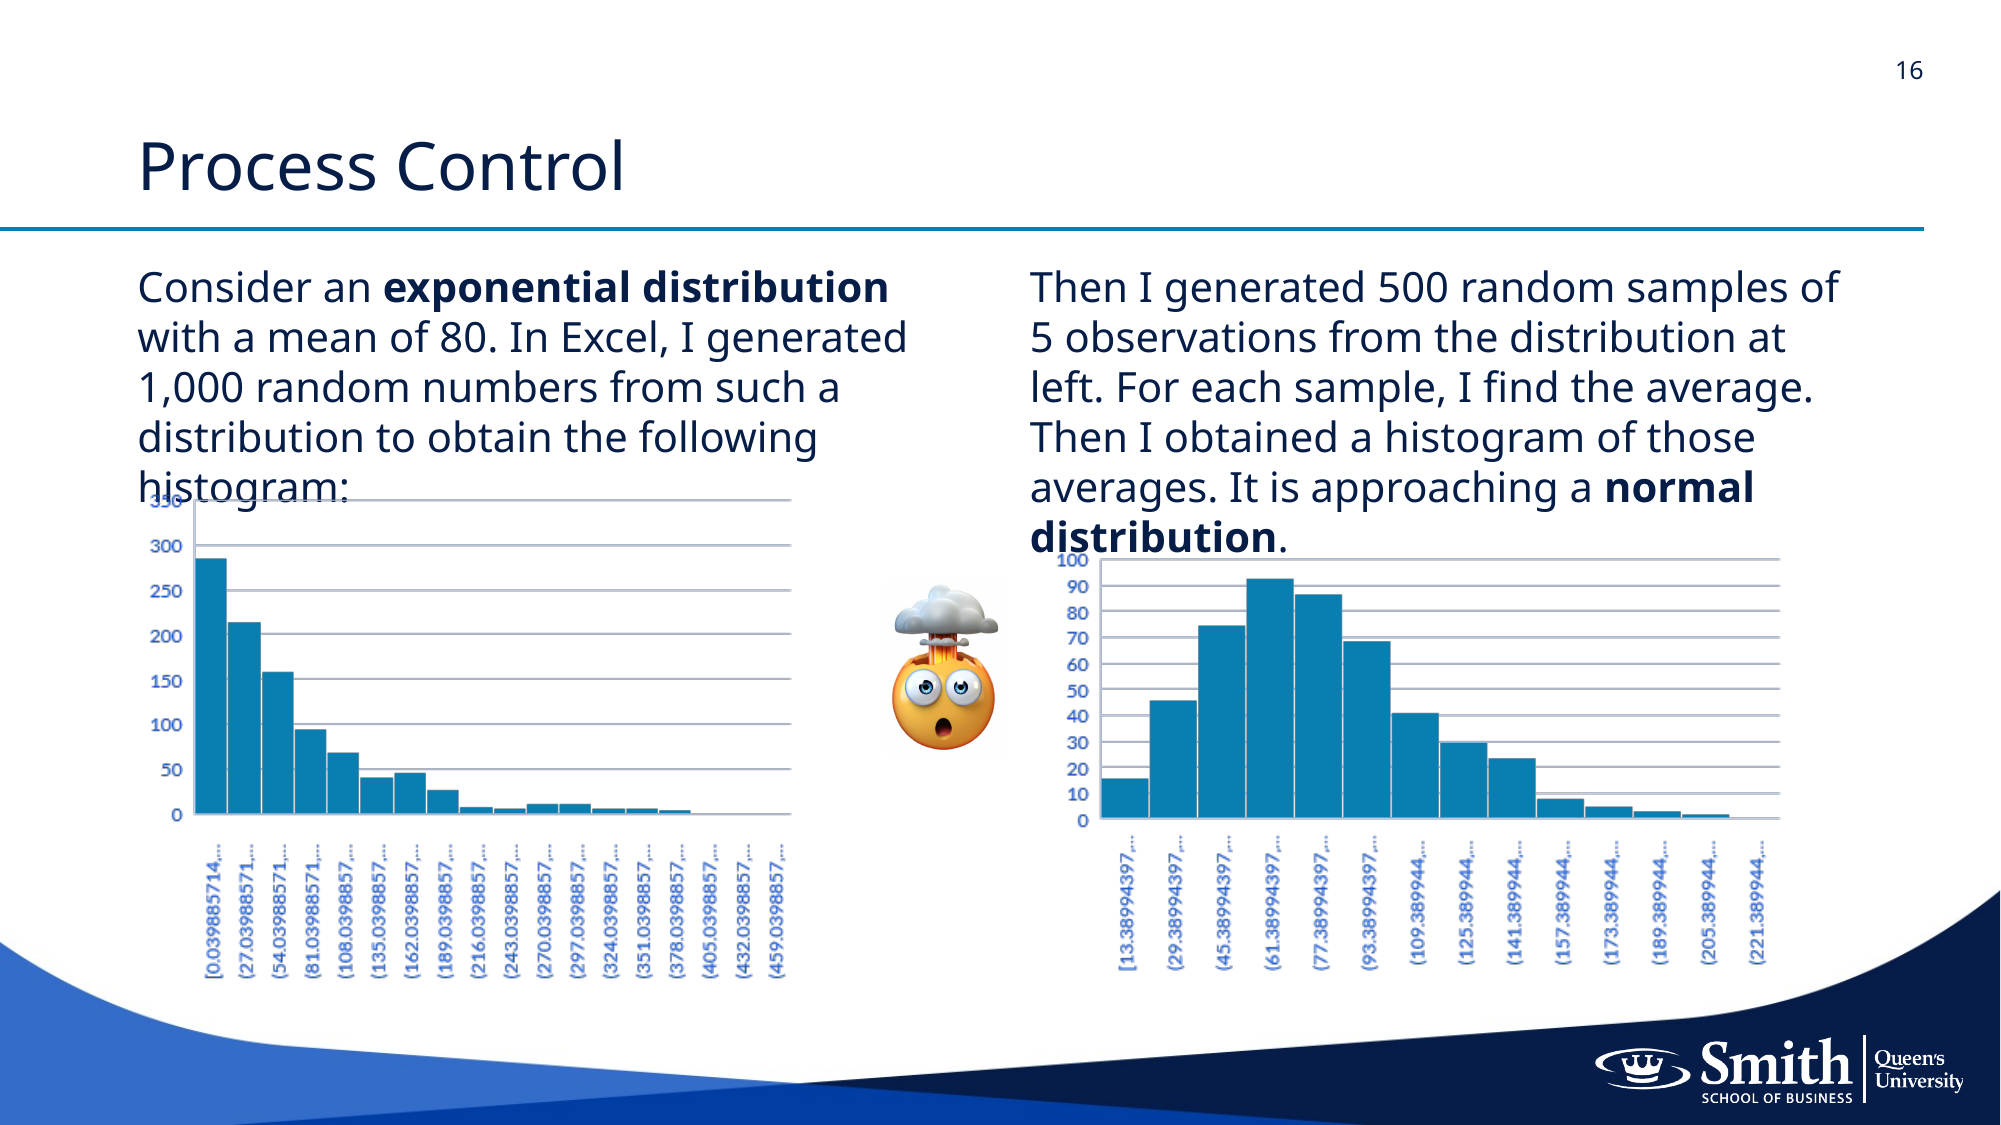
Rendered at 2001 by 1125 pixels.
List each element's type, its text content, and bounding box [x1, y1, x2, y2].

picture [0, 0, 2001, 1125]
text_box Then I generated 500 random samples of 5 observations from the distribution at left. For each sample, I find the average. Then I obtained a histogram of those averages. It is approaching a normal distribution. [1029, 260, 1862, 899]
title Process Control [137, 51, 1680, 205]
list Consider an exponential distribution with a mean of 80. In Excel, I generated 1,000 random numbers from such a distribution to obtain the following histogram: [137, 260, 969, 899]
